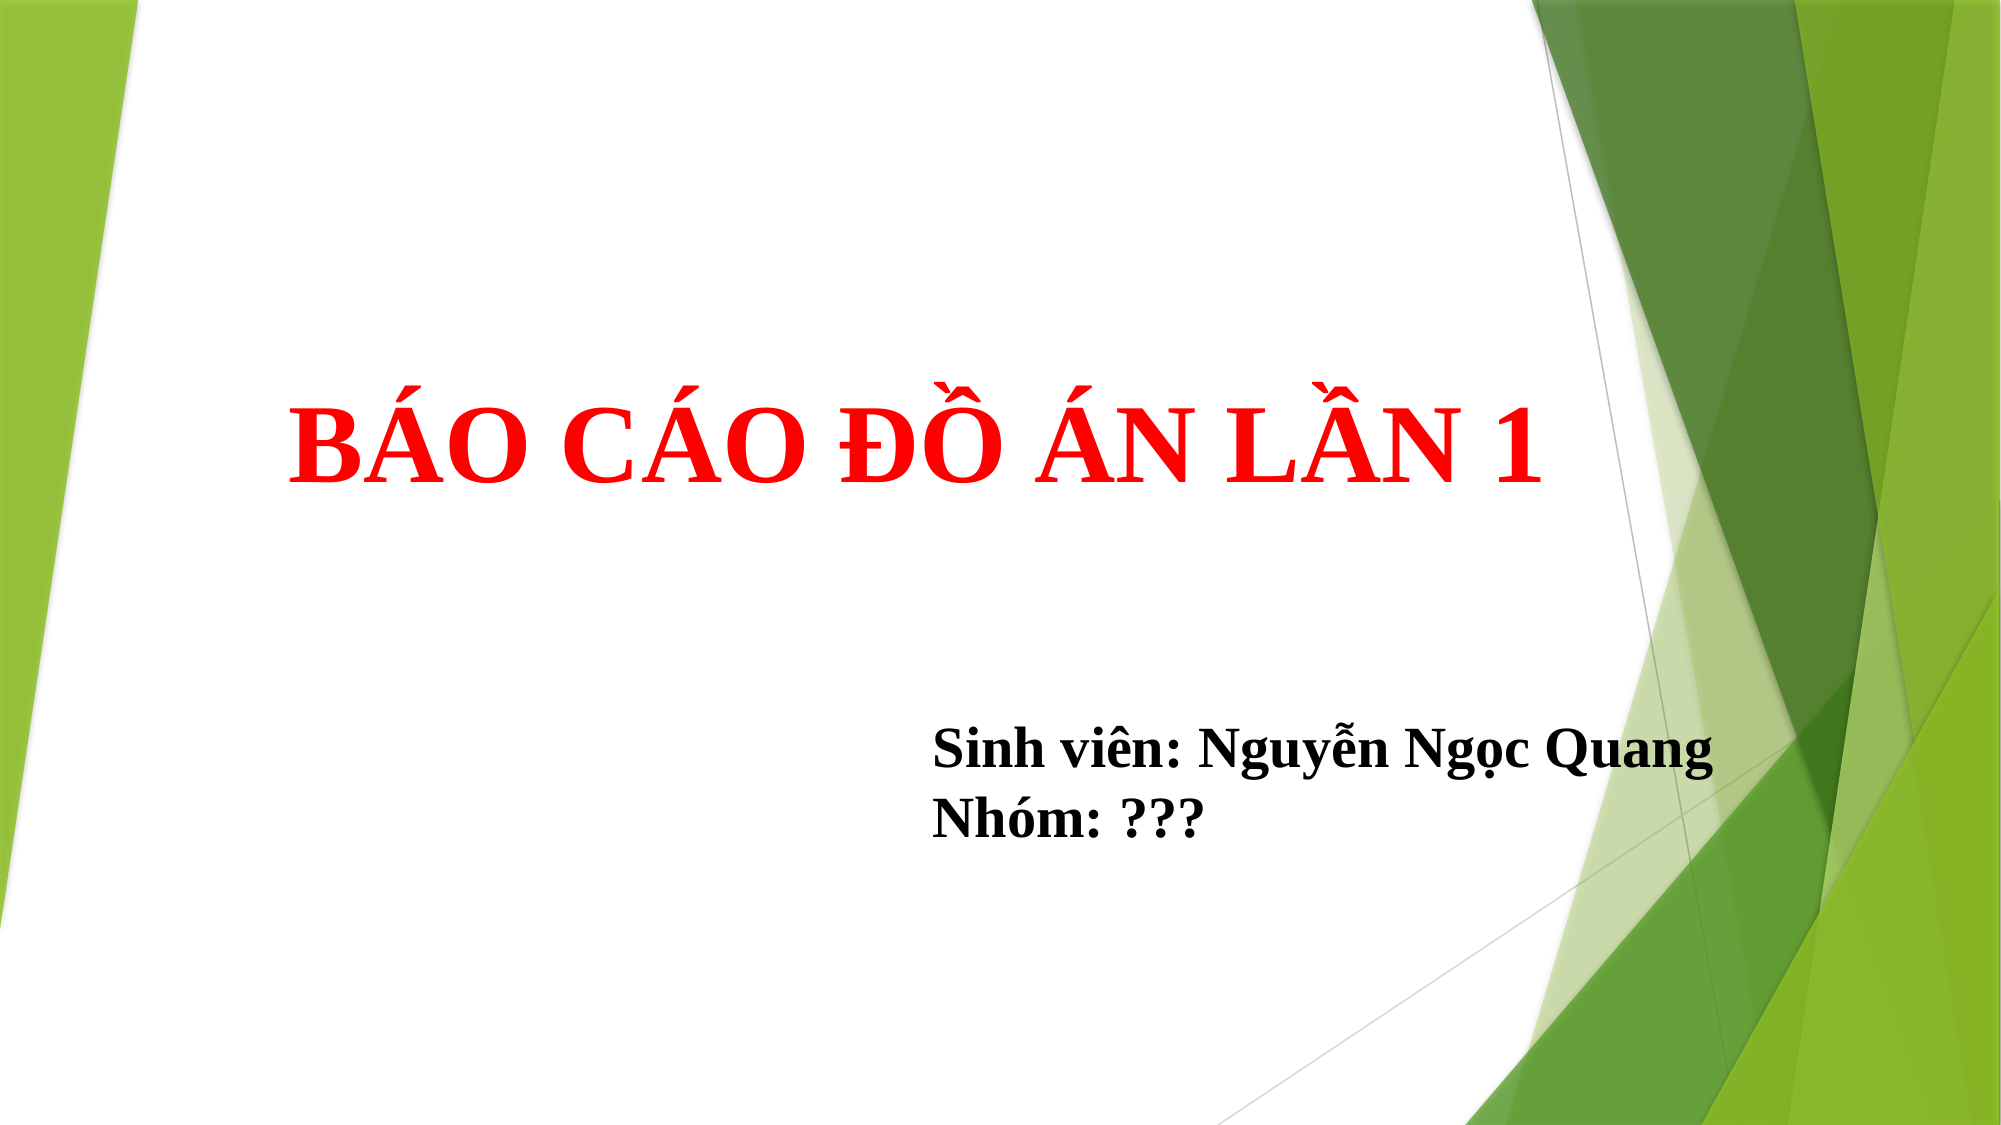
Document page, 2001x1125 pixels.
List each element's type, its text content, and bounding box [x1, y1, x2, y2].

text_box BÁO CÁO ĐỒ ÁN LẦN 1 [190, 363, 1646, 513]
text_box Sinh viên: Nguyễn Ngọc Quang Nhóm: ??? [918, 702, 1971, 857]
